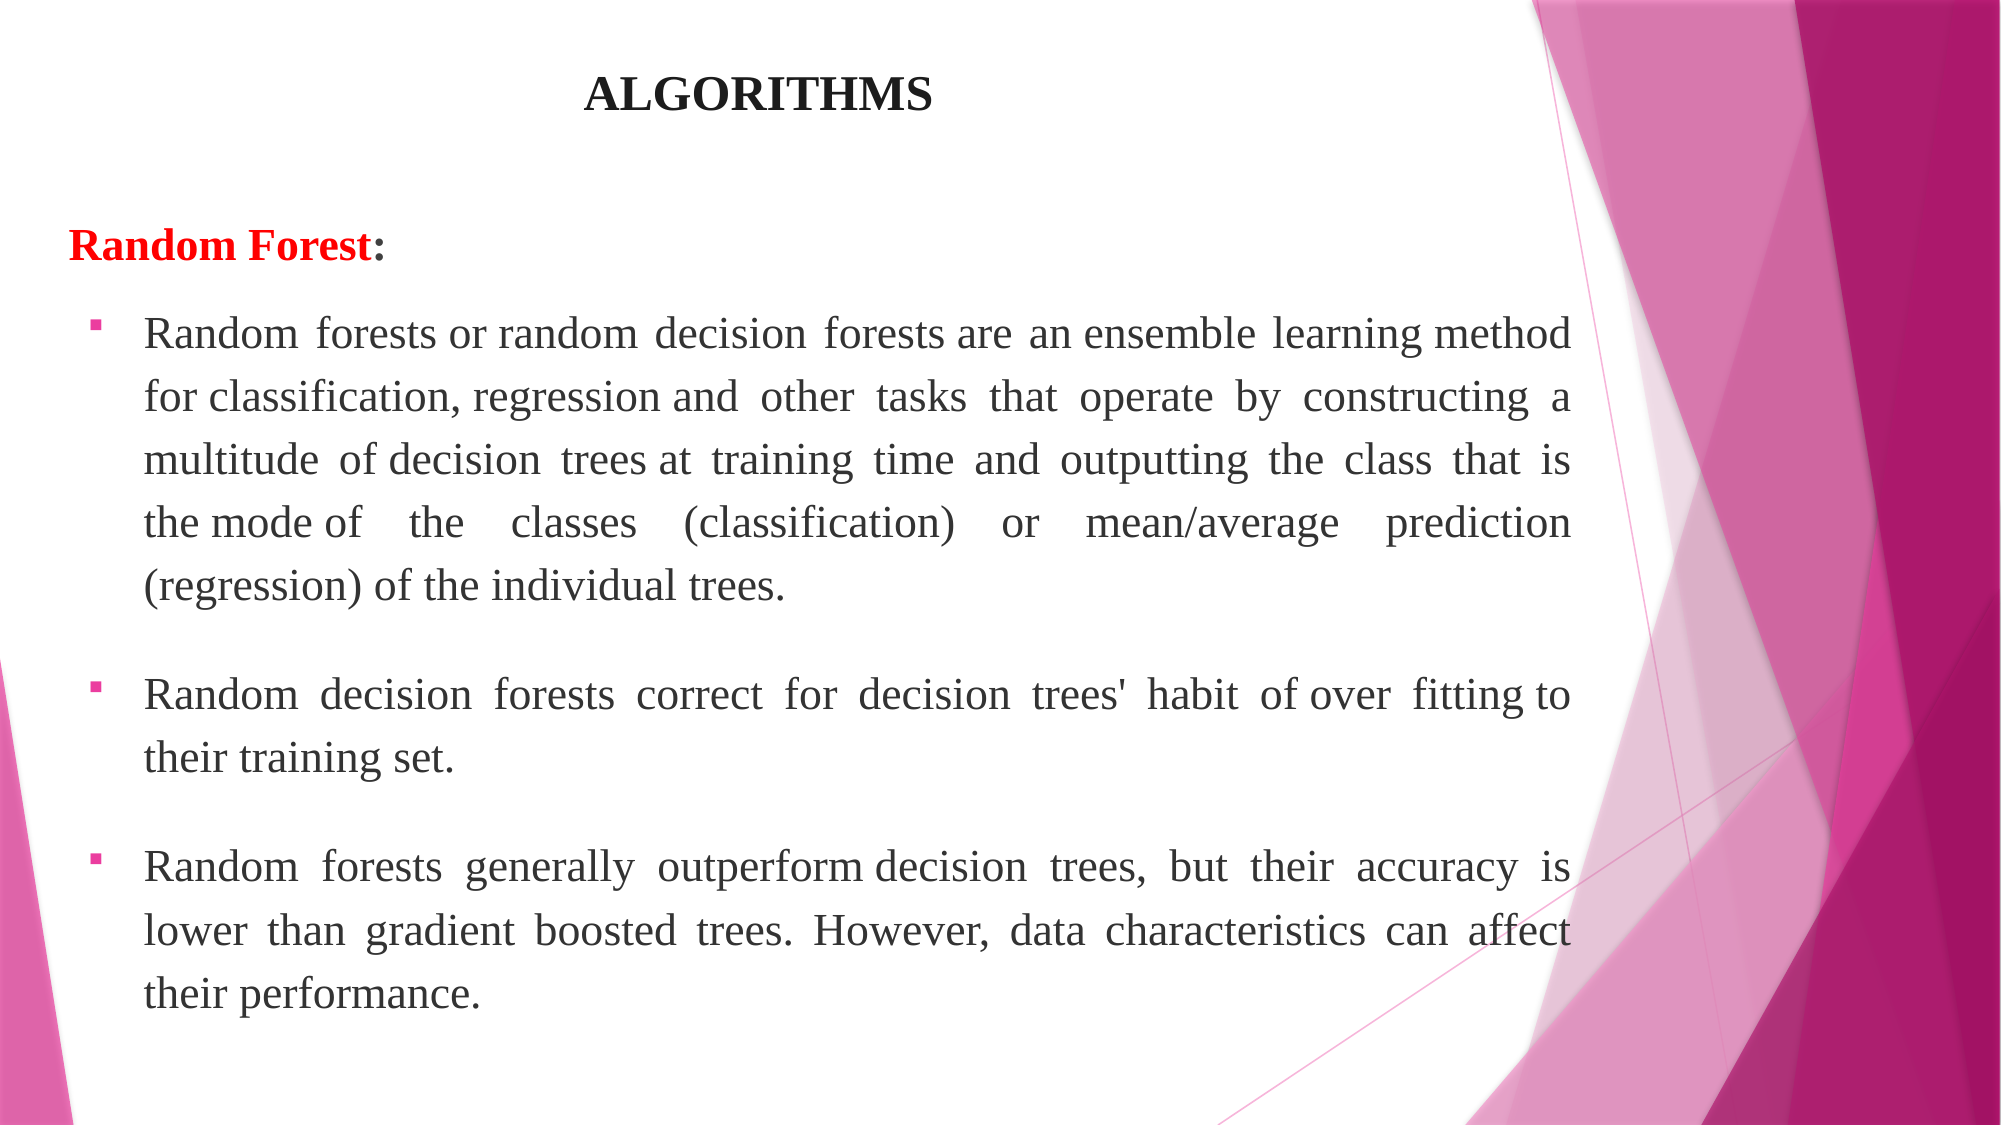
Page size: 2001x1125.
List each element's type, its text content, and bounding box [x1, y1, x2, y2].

title ALGORITHMS [434, 52, 1083, 140]
list Random Forest: Random forests or random decision forests are an ensemble learning method for classification, regression and other tasks that operate by constructing a multitude of decision trees at training time and outputting the class that is the mode of the classes (classification) or mean/average prediction (regression) of the individual trees. Random decision forests correct for decision trees' habit of over fitting to their training set. Random forests generally outperform decision trees, but their accuracy is lower than gradient boosted trees. However, data characteristics can affect their performance. [53, 201, 1588, 1061]
